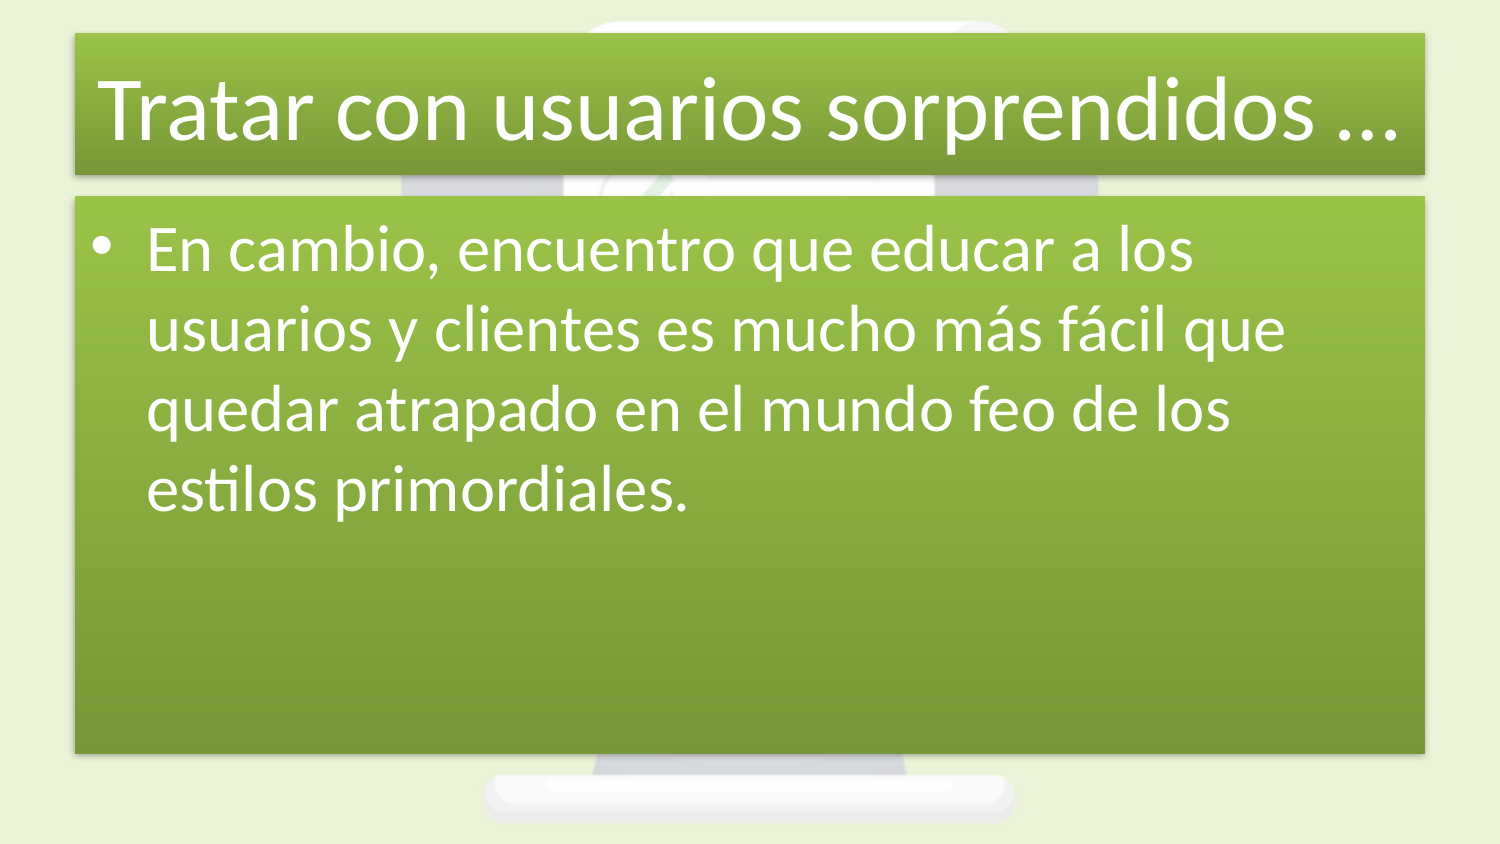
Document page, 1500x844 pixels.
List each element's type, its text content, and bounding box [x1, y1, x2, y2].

list En cambio, encuentro que educar a los usuarios y clientes es mucho más fácil que quedar atrapado en el mundo feo de los estilos primordiales. [75, 196, 1425, 754]
title Tratar con usuarios sorprendidos … [75, 33, 1425, 175]
